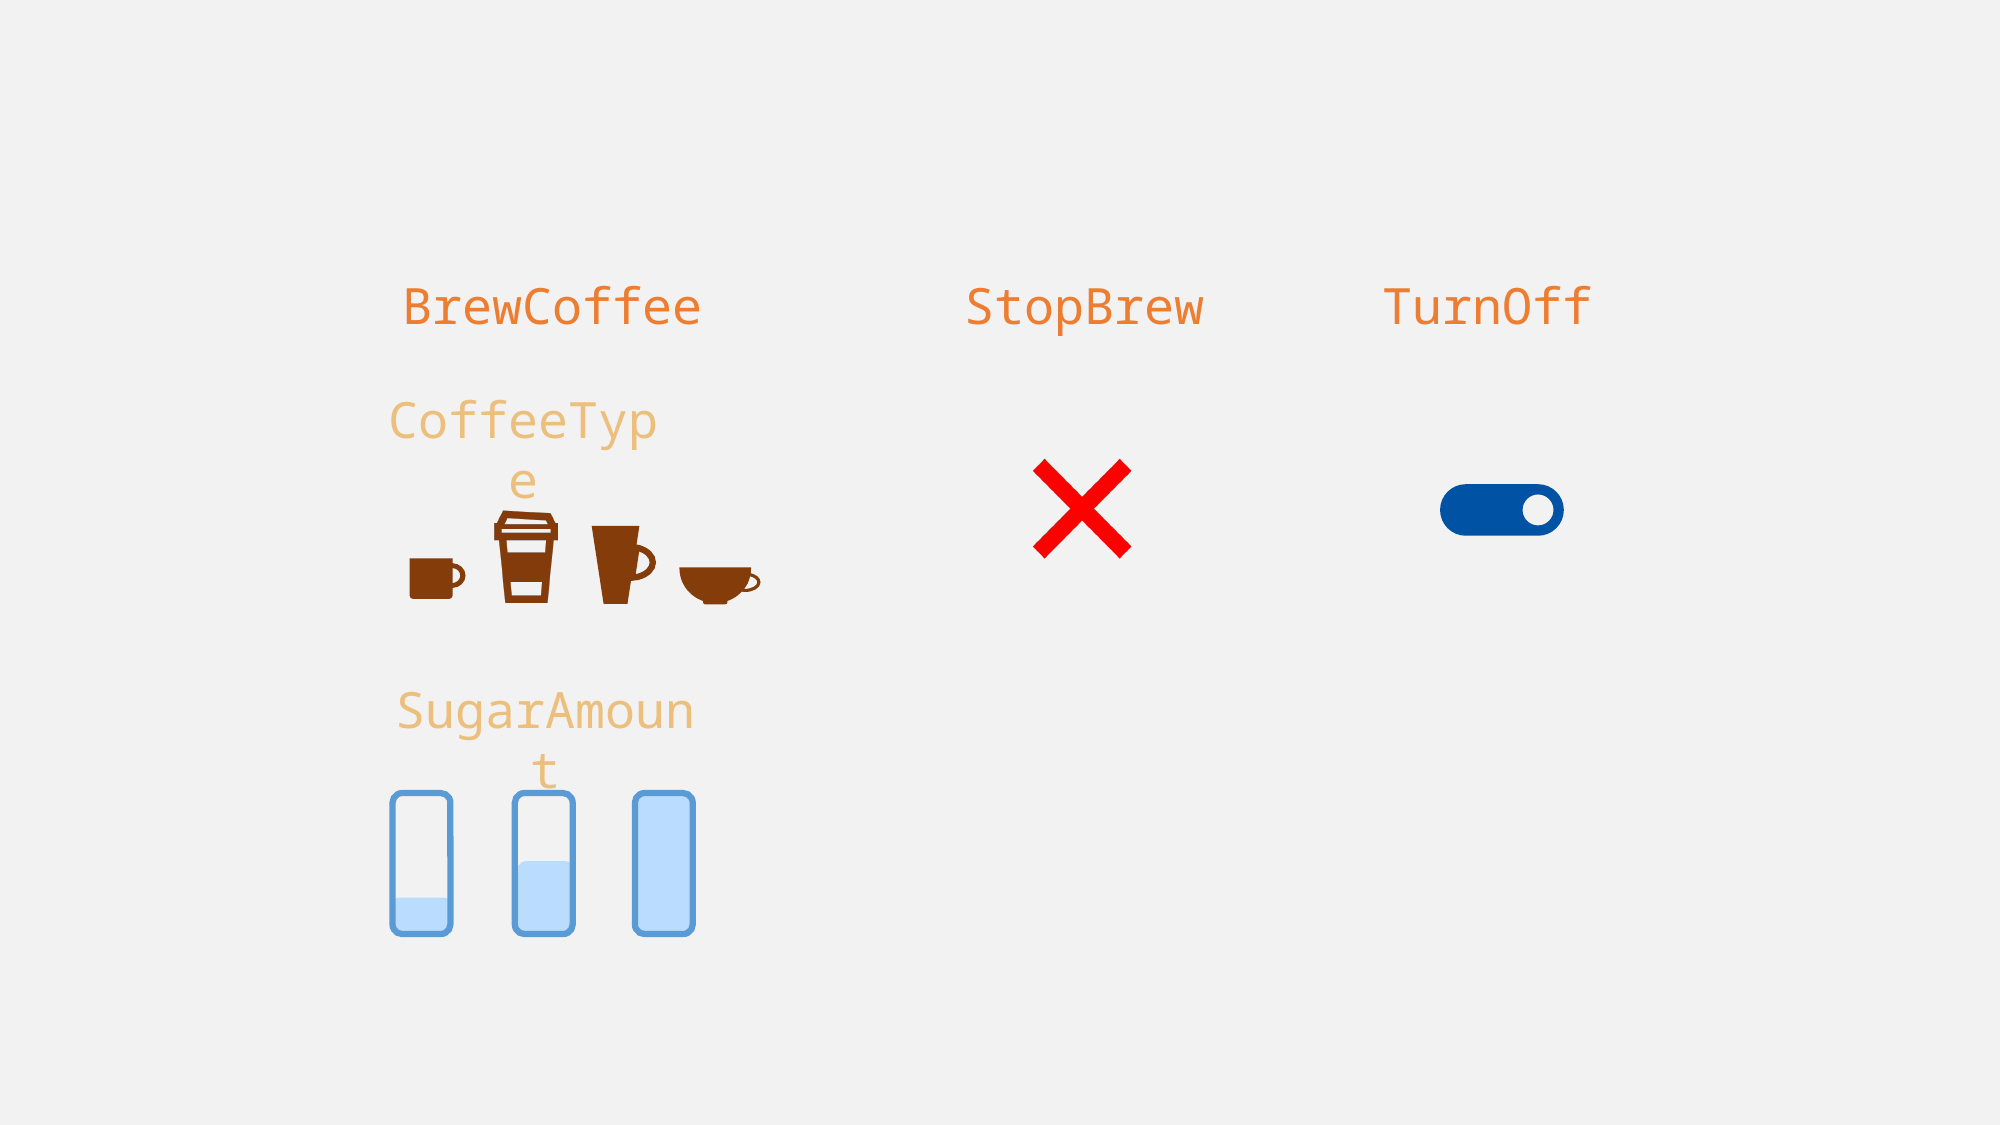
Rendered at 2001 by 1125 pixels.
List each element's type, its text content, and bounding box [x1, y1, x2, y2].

text_box CoffeeType [366, 381, 680, 516]
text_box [514, 793, 575, 935]
text_box BrewCoffee [369, 267, 736, 343]
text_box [680, 568, 759, 604]
text_box StopBrew [943, 267, 1225, 343]
picture [1015, 441, 1149, 576]
text_box SugarAmount [377, 670, 713, 806]
text_box TurnOff [1367, 267, 1607, 343]
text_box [634, 793, 693, 935]
picture [467, 497, 585, 615]
text_box [1440, 484, 1564, 536]
text_box [409, 558, 466, 599]
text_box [392, 793, 451, 935]
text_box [591, 525, 653, 604]
